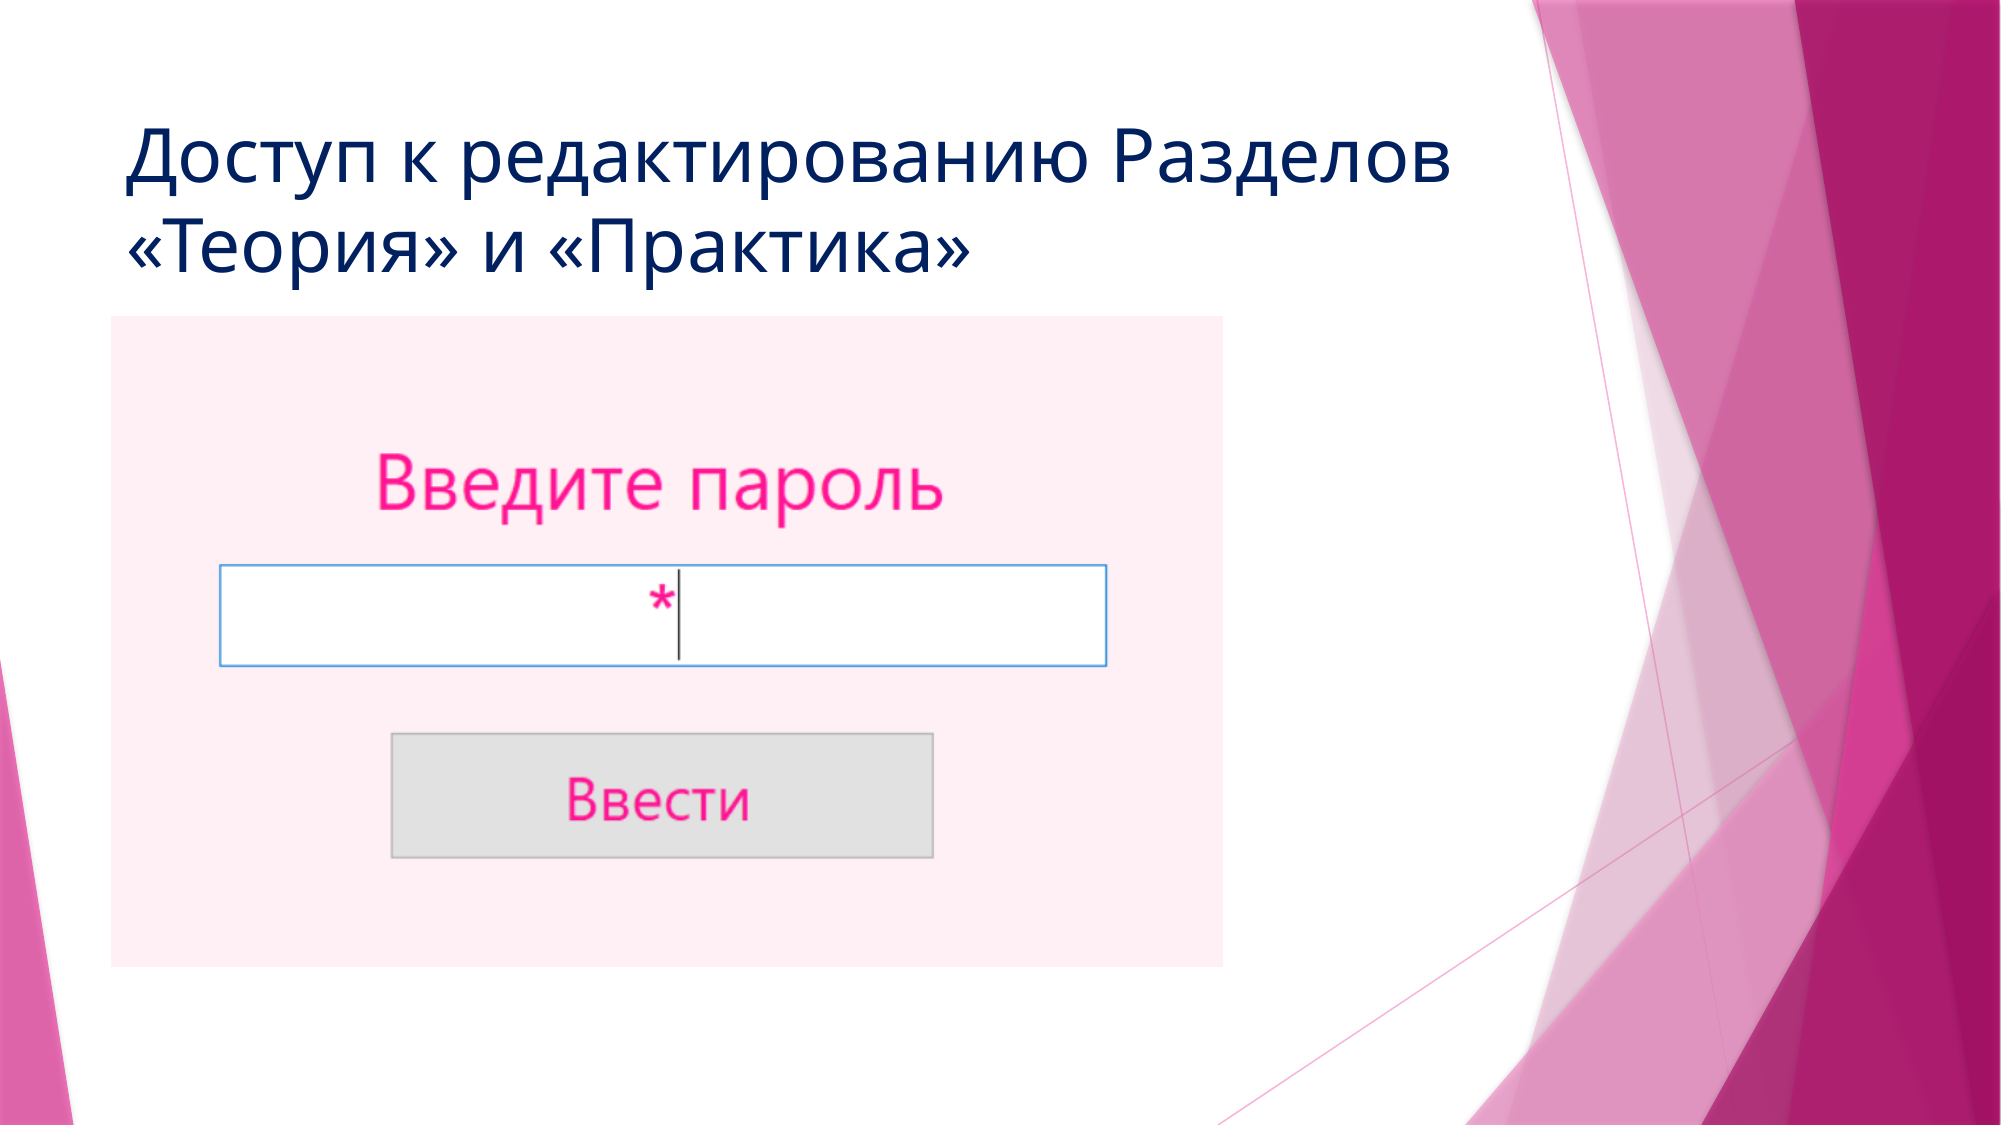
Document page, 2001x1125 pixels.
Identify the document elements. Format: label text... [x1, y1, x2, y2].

picture [110, 316, 1223, 967]
title Доступ к редактированию Разделов «Теория» и «Практика» [111, 99, 1522, 317]
